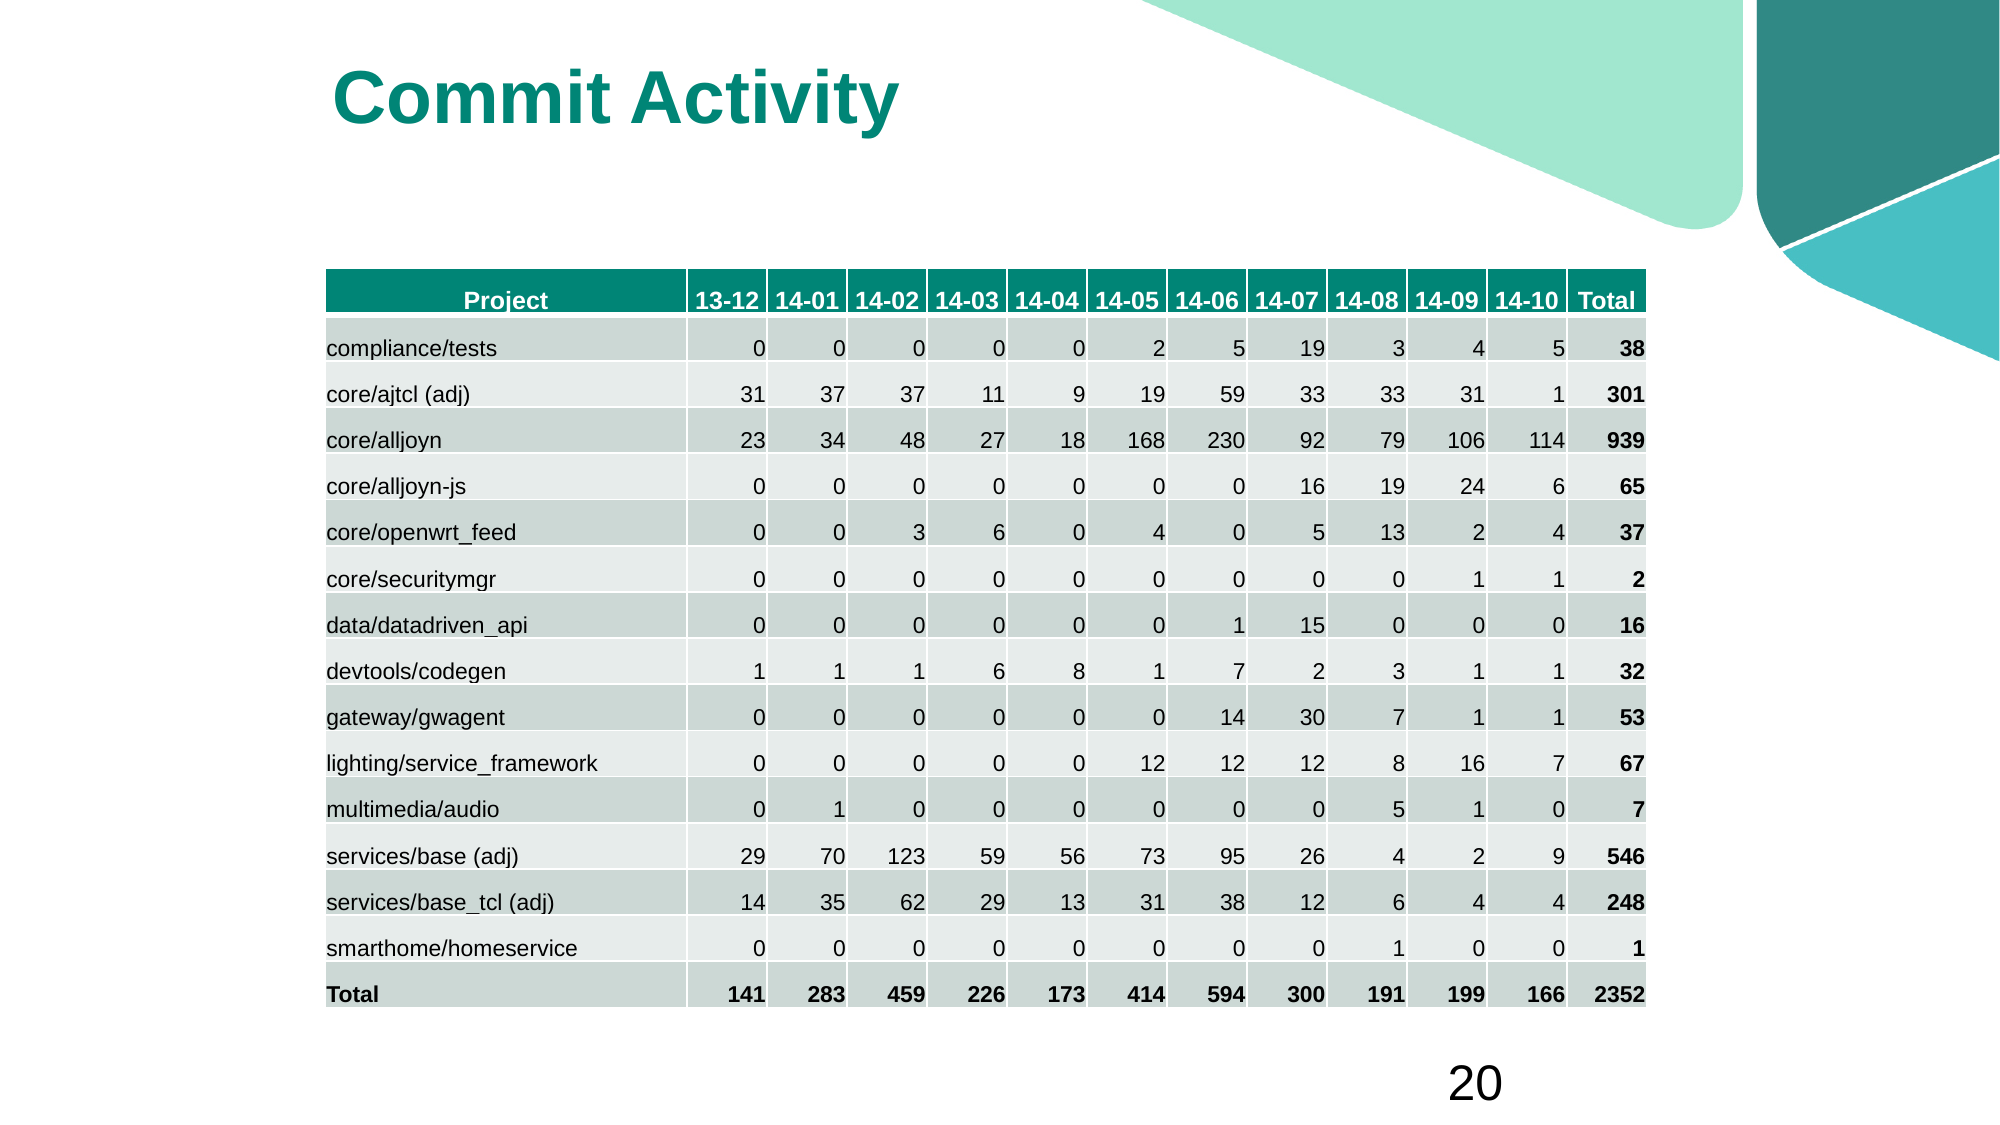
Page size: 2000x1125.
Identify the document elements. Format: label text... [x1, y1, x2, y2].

table_cell 0 [1008, 731, 1086, 776]
table_cell 7 [1168, 639, 1246, 683]
table_cell 33 [1248, 362, 1326, 406]
table_cell 1 [848, 639, 926, 683]
table_cell 141 [688, 962, 766, 1007]
table_cell 12 [1168, 731, 1246, 776]
table_cell 35 [768, 870, 846, 914]
table_cell 0 [928, 547, 1006, 591]
table_cell 1 [1328, 916, 1406, 960]
table_cell 4 [1488, 500, 1566, 545]
table_header 14-07 [1248, 269, 1326, 312]
table_cell 4 [1408, 318, 1486, 360]
table_cell 3 [1328, 639, 1406, 683]
table_cell 0 [688, 454, 766, 499]
slide_number 20 [1432, 1042, 1900, 1103]
table_cell smarthome/homeservice [326, 916, 686, 960]
table_cell 34 [768, 408, 846, 452]
table_cell 5 [1488, 318, 1566, 360]
table_cell 0 [688, 547, 766, 591]
table_cell 0 [688, 777, 766, 822]
table_cell 0 [768, 454, 846, 499]
table_cell 0 [1008, 454, 1086, 499]
table_cell 16 [1408, 731, 1486, 776]
table_cell 0 [848, 593, 926, 637]
table_cell 199 [1408, 962, 1486, 1007]
table_cell 24 [1408, 454, 1486, 499]
table_cell 62 [848, 870, 926, 914]
table_cell 0 [1008, 593, 1086, 637]
table_cell 27 [928, 408, 1006, 452]
table_cell 0 [1008, 500, 1086, 545]
table_cell 2 [1568, 547, 1646, 591]
table_cell 12 [1088, 731, 1166, 776]
table_cell 0 [1088, 454, 1166, 499]
table_cell 6 [1488, 454, 1566, 499]
table_cell 53 [1568, 685, 1646, 730]
table_cell 0 [1168, 454, 1246, 499]
table_cell 123 [848, 824, 926, 868]
table_header 14-04 [1008, 269, 1086, 312]
table_cell 0 [1008, 777, 1086, 822]
table_cell 0 [768, 731, 846, 776]
table_cell 67 [1568, 731, 1646, 776]
table_cell 0 [848, 547, 926, 591]
table_cell 0 [1328, 547, 1406, 591]
table_cell 14 [1168, 685, 1246, 730]
table_cell 29 [928, 870, 1006, 914]
table_cell 12 [1248, 731, 1326, 776]
table_cell core/alljoyn [326, 408, 686, 452]
table_cell 14 [688, 870, 766, 914]
table_cell 4 [1408, 870, 1486, 914]
table_cell 0 [1248, 547, 1326, 591]
table_cell 0 [1248, 916, 1326, 960]
table_cell 459 [848, 962, 926, 1007]
table_cell 79 [1328, 408, 1406, 452]
table_cell 0 [768, 593, 846, 637]
table_header 14-02 [848, 269, 926, 312]
table_cell 48 [848, 408, 926, 452]
table_header 14-09 [1408, 269, 1486, 312]
table_cell 7 [1328, 685, 1406, 730]
table_header 14-08 [1328, 269, 1406, 312]
table_cell 301 [1568, 362, 1646, 406]
table_cell 2 [1408, 500, 1486, 545]
table_cell 546 [1568, 824, 1646, 868]
table_cell 0 [848, 685, 926, 730]
table_cell Total [326, 962, 686, 1007]
table_cell lighting/service_framework [326, 731, 686, 776]
table_cell 168 [1088, 408, 1166, 452]
table_cell 939 [1568, 408, 1646, 452]
table_cell 0 [688, 500, 766, 545]
table_cell 7 [1488, 731, 1566, 776]
table_cell 15 [1248, 593, 1326, 637]
table_cell 1 [1488, 362, 1566, 406]
table_cell 2 [1248, 639, 1326, 683]
table_cell 31 [688, 362, 766, 406]
table_cell compliance/tests [326, 318, 686, 360]
table_cell 173 [1008, 962, 1086, 1007]
title Commit Activity [324, 45, 1675, 149]
table_cell 1 [768, 639, 846, 683]
table_cell 31 [1408, 362, 1486, 406]
table_cell 114 [1488, 408, 1566, 452]
table_cell 8 [1008, 639, 1086, 683]
table_cell 0 [688, 731, 766, 776]
table_cell 0 [1088, 777, 1166, 822]
table_cell 4 [1488, 870, 1566, 914]
table_cell 37 [768, 362, 846, 406]
table_cell 19 [1248, 318, 1326, 360]
table_cell 5 [1248, 500, 1326, 545]
table_cell 18 [1008, 408, 1086, 452]
table_cell 191 [1328, 962, 1406, 1007]
table_cell 5 [1328, 777, 1406, 822]
table_cell 0 [768, 916, 846, 960]
table_cell 0 [1088, 685, 1166, 730]
table_cell data/datadriven_api [326, 593, 686, 637]
table_cell 2 [1408, 824, 1486, 868]
table_cell services/base (adj) [326, 824, 686, 868]
table_cell 37 [1568, 500, 1646, 545]
table_cell 32 [1568, 639, 1646, 683]
table_cell core/securitymgr [326, 547, 686, 591]
table_cell 0 [1488, 916, 1566, 960]
table_cell 0 [928, 685, 1006, 730]
table_header 14-01 [768, 269, 846, 312]
table_cell 4 [1088, 500, 1166, 545]
table_cell 0 [848, 318, 926, 360]
table_cell 6 [1328, 870, 1406, 914]
table_cell 0 [768, 318, 846, 360]
table_cell 0 [1088, 593, 1166, 637]
table_cell 1 [1408, 685, 1486, 730]
table_header 14-05 [1088, 269, 1166, 312]
table_cell 414 [1088, 962, 1166, 1007]
table_cell 19 [1328, 454, 1406, 499]
table_cell 16 [1568, 593, 1646, 637]
table_cell 226 [928, 962, 1006, 1007]
table_cell 59 [928, 824, 1006, 868]
table_cell 0 [1248, 777, 1326, 822]
table_cell 56 [1008, 824, 1086, 868]
table_cell 0 [928, 777, 1006, 822]
table_cell 0 [928, 731, 1006, 776]
table_cell 1 [688, 639, 766, 683]
table_cell 0 [1008, 547, 1086, 591]
table_header 14-06 [1168, 269, 1246, 312]
table_cell 300 [1248, 962, 1326, 1007]
table_cell 65 [1568, 454, 1646, 499]
table_cell 0 [928, 593, 1006, 637]
table_cell 0 [1168, 547, 1246, 591]
table_cell 0 [688, 593, 766, 637]
table_cell 13 [1008, 870, 1086, 914]
table_cell 594 [1168, 962, 1246, 1007]
table_header 13-12 [688, 269, 766, 312]
table_cell 166 [1488, 962, 1566, 1007]
table_cell 0 [848, 777, 926, 822]
table_cell 31 [1088, 870, 1166, 914]
table_cell 0 [928, 454, 1006, 499]
table_cell core/alljoyn-js [326, 454, 686, 499]
table_cell 37 [848, 362, 926, 406]
table_cell services/base_tcl (adj) [326, 870, 686, 914]
table_cell 1 [768, 777, 846, 822]
table_cell 0 [688, 318, 766, 360]
table_cell 0 [928, 318, 1006, 360]
table_cell 92 [1248, 408, 1326, 452]
table_cell 38 [1168, 870, 1246, 914]
table_cell 0 [1008, 685, 1086, 730]
table_cell 33 [1328, 362, 1406, 406]
table_cell 0 [1488, 593, 1566, 637]
table_cell 29 [688, 824, 766, 868]
table_cell 0 [1408, 593, 1486, 637]
table_cell 0 [688, 916, 766, 960]
table_cell 0 [1088, 547, 1166, 591]
table_cell 106 [1408, 408, 1486, 452]
table_header Total [1568, 269, 1646, 312]
table_cell 0 [1168, 500, 1246, 545]
table_cell 0 [848, 731, 926, 776]
table_cell 2352 [1568, 962, 1646, 1007]
table_header Project [326, 269, 686, 312]
table_cell 1 [1488, 685, 1566, 730]
table_cell 7 [1568, 777, 1646, 822]
table_cell 9 [1488, 824, 1566, 868]
table_cell 0 [1168, 777, 1246, 822]
table_cell 12 [1248, 870, 1326, 914]
table_cell 1 [1088, 639, 1166, 683]
picture [0, 0, 2000, 1125]
table_cell core/openwrt_feed [326, 500, 686, 545]
table_cell 2 [1088, 318, 1166, 360]
table_header 14-10 [1488, 269, 1566, 312]
table_cell 0 [768, 547, 846, 591]
table_cell 70 [768, 824, 846, 868]
table_cell 8 [1328, 731, 1406, 776]
table_cell 1 [1488, 639, 1566, 683]
table_cell 4 [1328, 824, 1406, 868]
table_cell 0 [928, 916, 1006, 960]
table_cell 0 [768, 685, 846, 730]
table_cell 38 [1568, 318, 1646, 360]
table_cell gateway/gwagent [326, 685, 686, 730]
table_cell 6 [928, 500, 1006, 545]
table_cell 9 [1008, 362, 1086, 406]
table_cell 1 [1408, 547, 1486, 591]
table_cell 248 [1568, 870, 1646, 914]
table_cell 0 [848, 916, 926, 960]
table_cell 95 [1168, 824, 1246, 868]
table_cell multimedia/audio [326, 777, 686, 822]
table_cell 19 [1088, 362, 1166, 406]
table_cell 23 [688, 408, 766, 452]
table_cell 26 [1248, 824, 1326, 868]
table_cell 0 [1488, 777, 1566, 822]
table_cell 0 [1168, 916, 1246, 960]
table_cell 0 [1408, 916, 1486, 960]
table_cell 0 [688, 685, 766, 730]
table_cell 0 [768, 500, 846, 545]
table_cell 1 [1488, 547, 1566, 591]
table_cell 30 [1248, 685, 1326, 730]
table_cell 1 [1568, 916, 1646, 960]
table_cell 230 [1168, 408, 1246, 452]
table_cell 1 [1408, 639, 1486, 683]
table_cell devtools/codegen [326, 639, 686, 683]
table_cell 1 [1168, 593, 1246, 637]
table_cell 3 [1328, 318, 1406, 360]
table_cell 59 [1168, 362, 1246, 406]
table_cell 5 [1168, 318, 1246, 360]
table_cell 6 [928, 639, 1006, 683]
table_cell 0 [1328, 593, 1406, 637]
table_cell 11 [928, 362, 1006, 406]
table_cell 283 [768, 962, 846, 1007]
table_cell 0 [1008, 318, 1086, 360]
table_cell 3 [848, 500, 926, 545]
table_cell 73 [1088, 824, 1166, 868]
table_cell 0 [1088, 916, 1166, 960]
table_cell 1 [1408, 777, 1486, 822]
table_cell core/ajtcl (adj) [326, 362, 686, 406]
table_cell 16 [1248, 454, 1326, 499]
table_header 14-03 [928, 269, 1006, 312]
table_cell 13 [1328, 500, 1406, 545]
table_cell 0 [1008, 916, 1086, 960]
table_cell 0 [848, 454, 926, 499]
